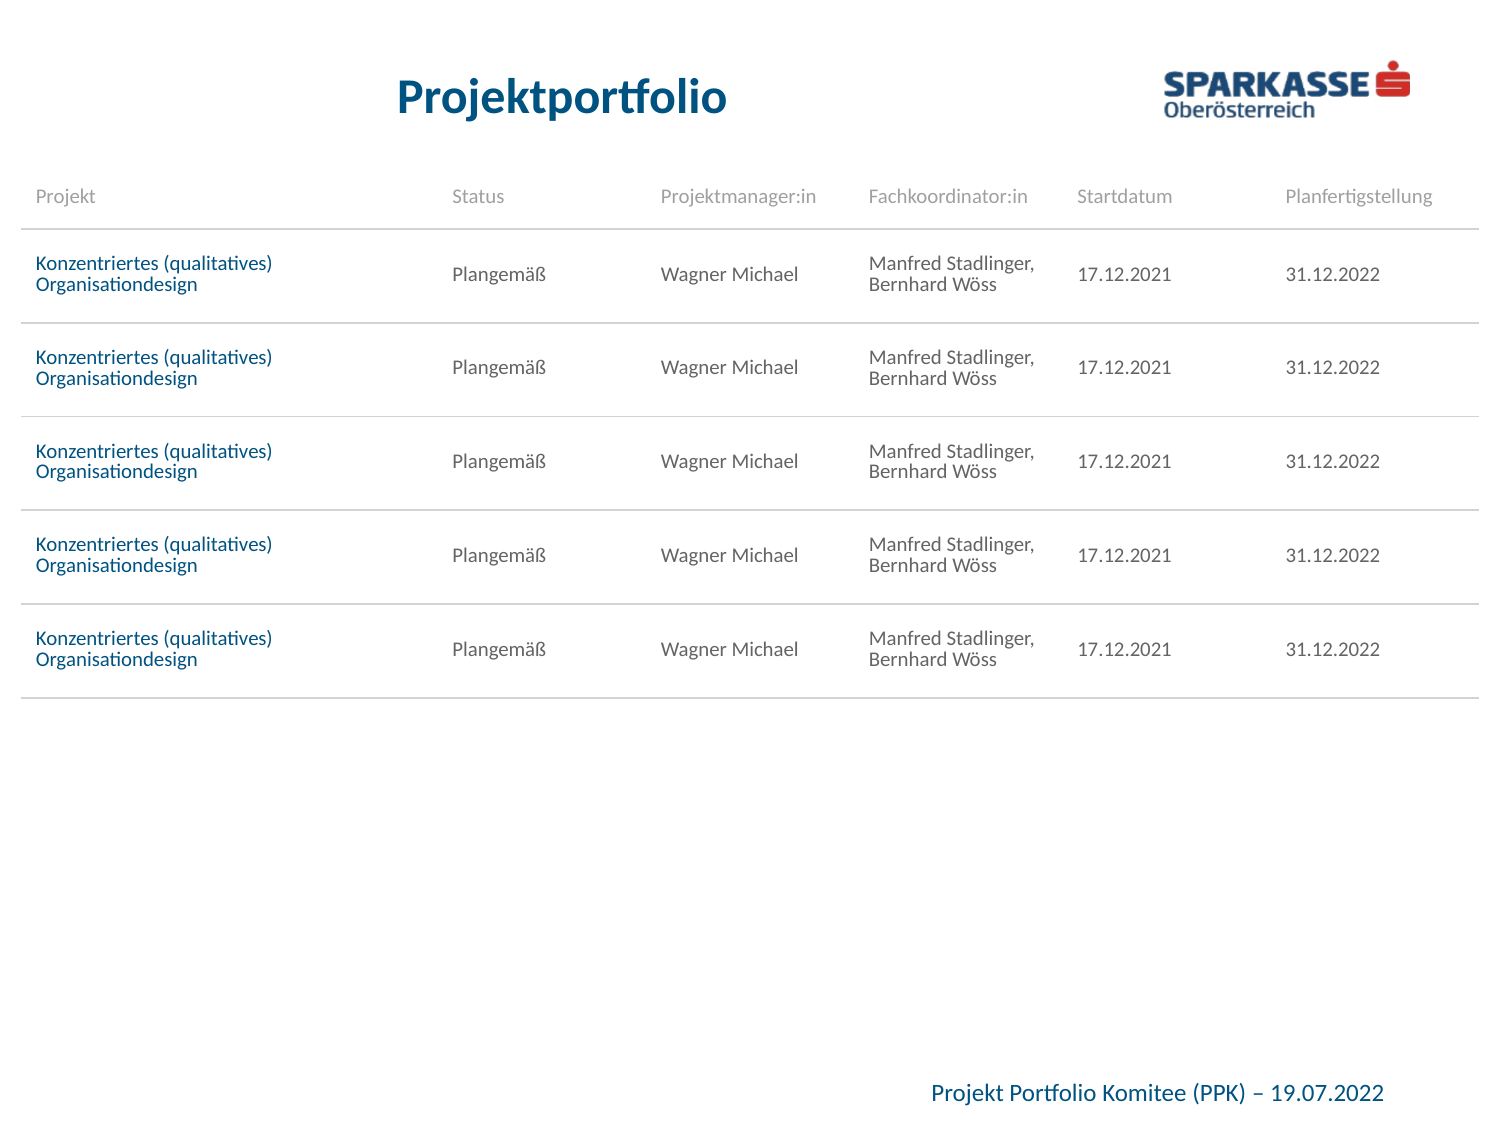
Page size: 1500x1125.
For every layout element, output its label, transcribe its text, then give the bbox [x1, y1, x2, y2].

table_cell Manfred Stadlinger, Bernhard Wöss [854, 605, 1062, 697]
table_header Planfertigstellung [1271, 167, 1479, 228]
table_cell Manfred Stadlinger, Bernhard Wöss [854, 417, 1062, 509]
table_header Status [437, 167, 646, 228]
table_cell Plangemäß [437, 605, 646, 697]
table_cell Wagner Michael [646, 511, 854, 603]
table_cell Konzentriertes (qualitatives) Organisationdesign [21, 511, 437, 603]
title Projektportfolio [41, 41, 1084, 146]
table_cell Wagner Michael [646, 605, 854, 697]
table_cell Wagner Michael [646, 324, 854, 416]
table_cell 17.12.2021 [1062, 417, 1271, 509]
table_cell 31.12.2022 [1271, 511, 1479, 603]
table_cell 17.12.2021 [1062, 230, 1271, 322]
table_cell Plangemäß [437, 511, 646, 603]
picture [1124, 41, 1438, 147]
table_header Projekt [21, 167, 437, 228]
text_box Projekt Portfolio Komitee (PPK) – 19.07.2022 [916, 1041, 1480, 1125]
table_cell Manfred Stadlinger, Bernhard Wöss [854, 324, 1062, 416]
table_cell Plangemäß [437, 324, 646, 416]
table_cell Manfred Stadlinger, Bernhard Wöss [854, 511, 1062, 603]
table_cell Konzentriertes (qualitatives) Organisationdesign [21, 605, 437, 697]
table_cell Konzentriertes (qualitatives) Organisationdesign [21, 230, 437, 322]
table_cell 31.12.2022 [1271, 230, 1479, 322]
table_cell Plangemäß [437, 417, 646, 509]
table_header Fachkoordinator:in [854, 167, 1062, 228]
table_cell Wagner Michael [646, 230, 854, 322]
table_cell 31.12.2022 [1271, 324, 1479, 416]
table_cell Konzentriertes (qualitatives) Organisationdesign [21, 324, 437, 416]
table_cell 17.12.2021 [1062, 324, 1271, 416]
table_header Projektmanager:in [646, 167, 854, 228]
table_cell 31.12.2022 [1271, 417, 1479, 509]
table_cell 31.12.2022 [1271, 605, 1479, 697]
table_cell Manfred Stadlinger, Bernhard Wöss [854, 230, 1062, 322]
table_cell 17.12.2021 [1062, 605, 1271, 697]
table_cell 17.12.2021 [1062, 511, 1271, 603]
table_header Startdatum [1062, 167, 1271, 228]
table_cell Plangemäß [437, 230, 646, 322]
table_cell Wagner Michael [646, 417, 854, 509]
table_cell Konzentriertes (qualitatives) Organisationdesign [21, 417, 437, 509]
